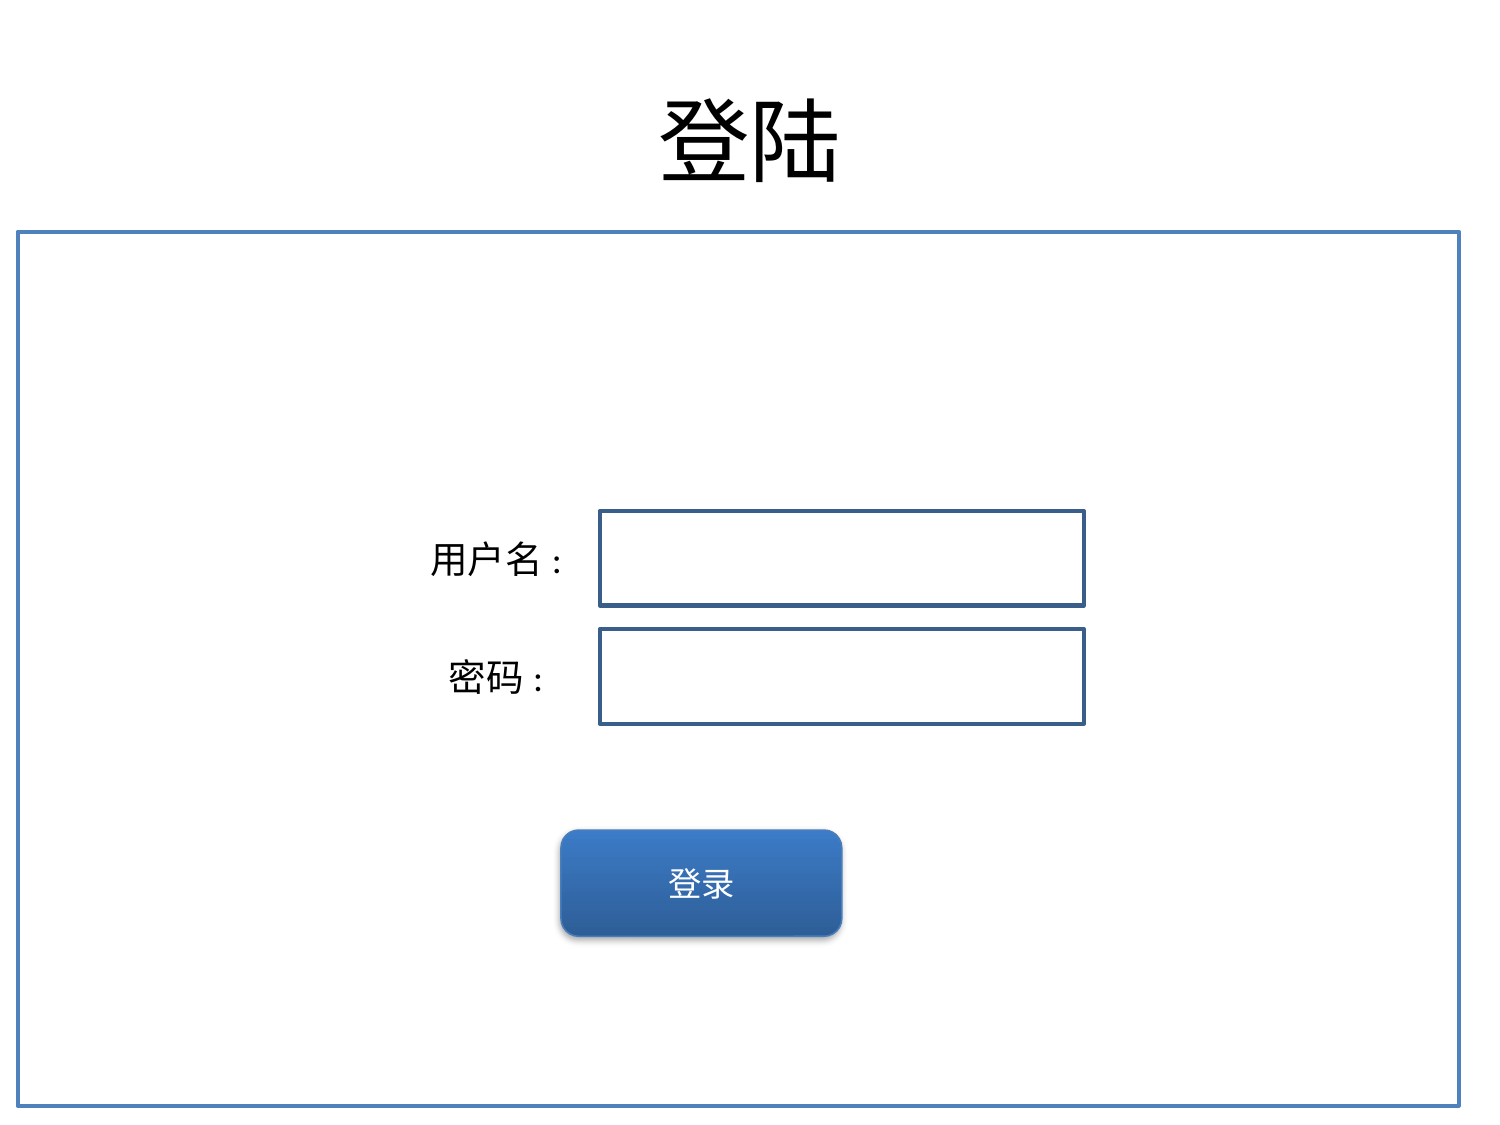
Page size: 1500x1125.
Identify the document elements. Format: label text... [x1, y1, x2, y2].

text_box [599, 511, 1084, 606]
text_box 密码: [336, 646, 599, 707]
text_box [560, 829, 843, 937]
text_box [599, 629, 1084, 724]
text_box 用户名: [336, 528, 599, 589]
text_box [17, 231, 1459, 1106]
title 登陆 [74, 44, 1426, 231]
